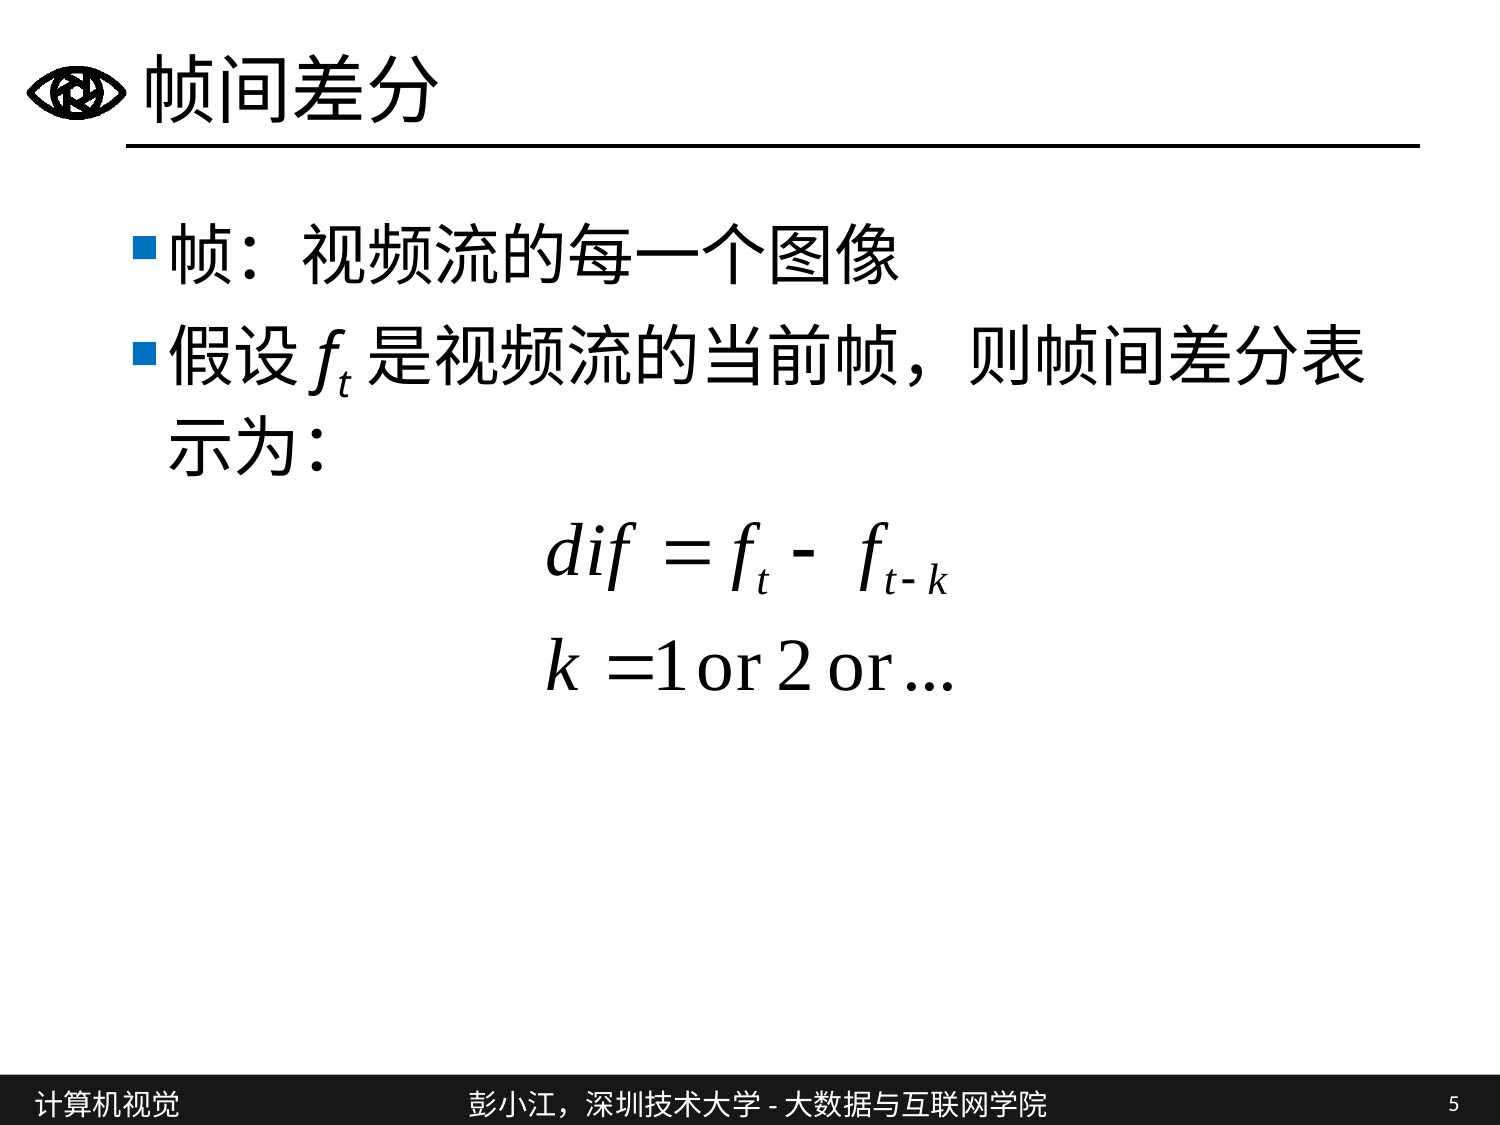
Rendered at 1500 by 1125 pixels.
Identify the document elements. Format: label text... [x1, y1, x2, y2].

slide_number 5 [1137, 1078, 1475, 1125]
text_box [533, 504, 967, 705]
list 帧：视频流的每一个图像 假设ft是视频流的当前帧，则帧间差分表示为： [114, 205, 1409, 920]
title 帧间差分 [126, 39, 1421, 146]
